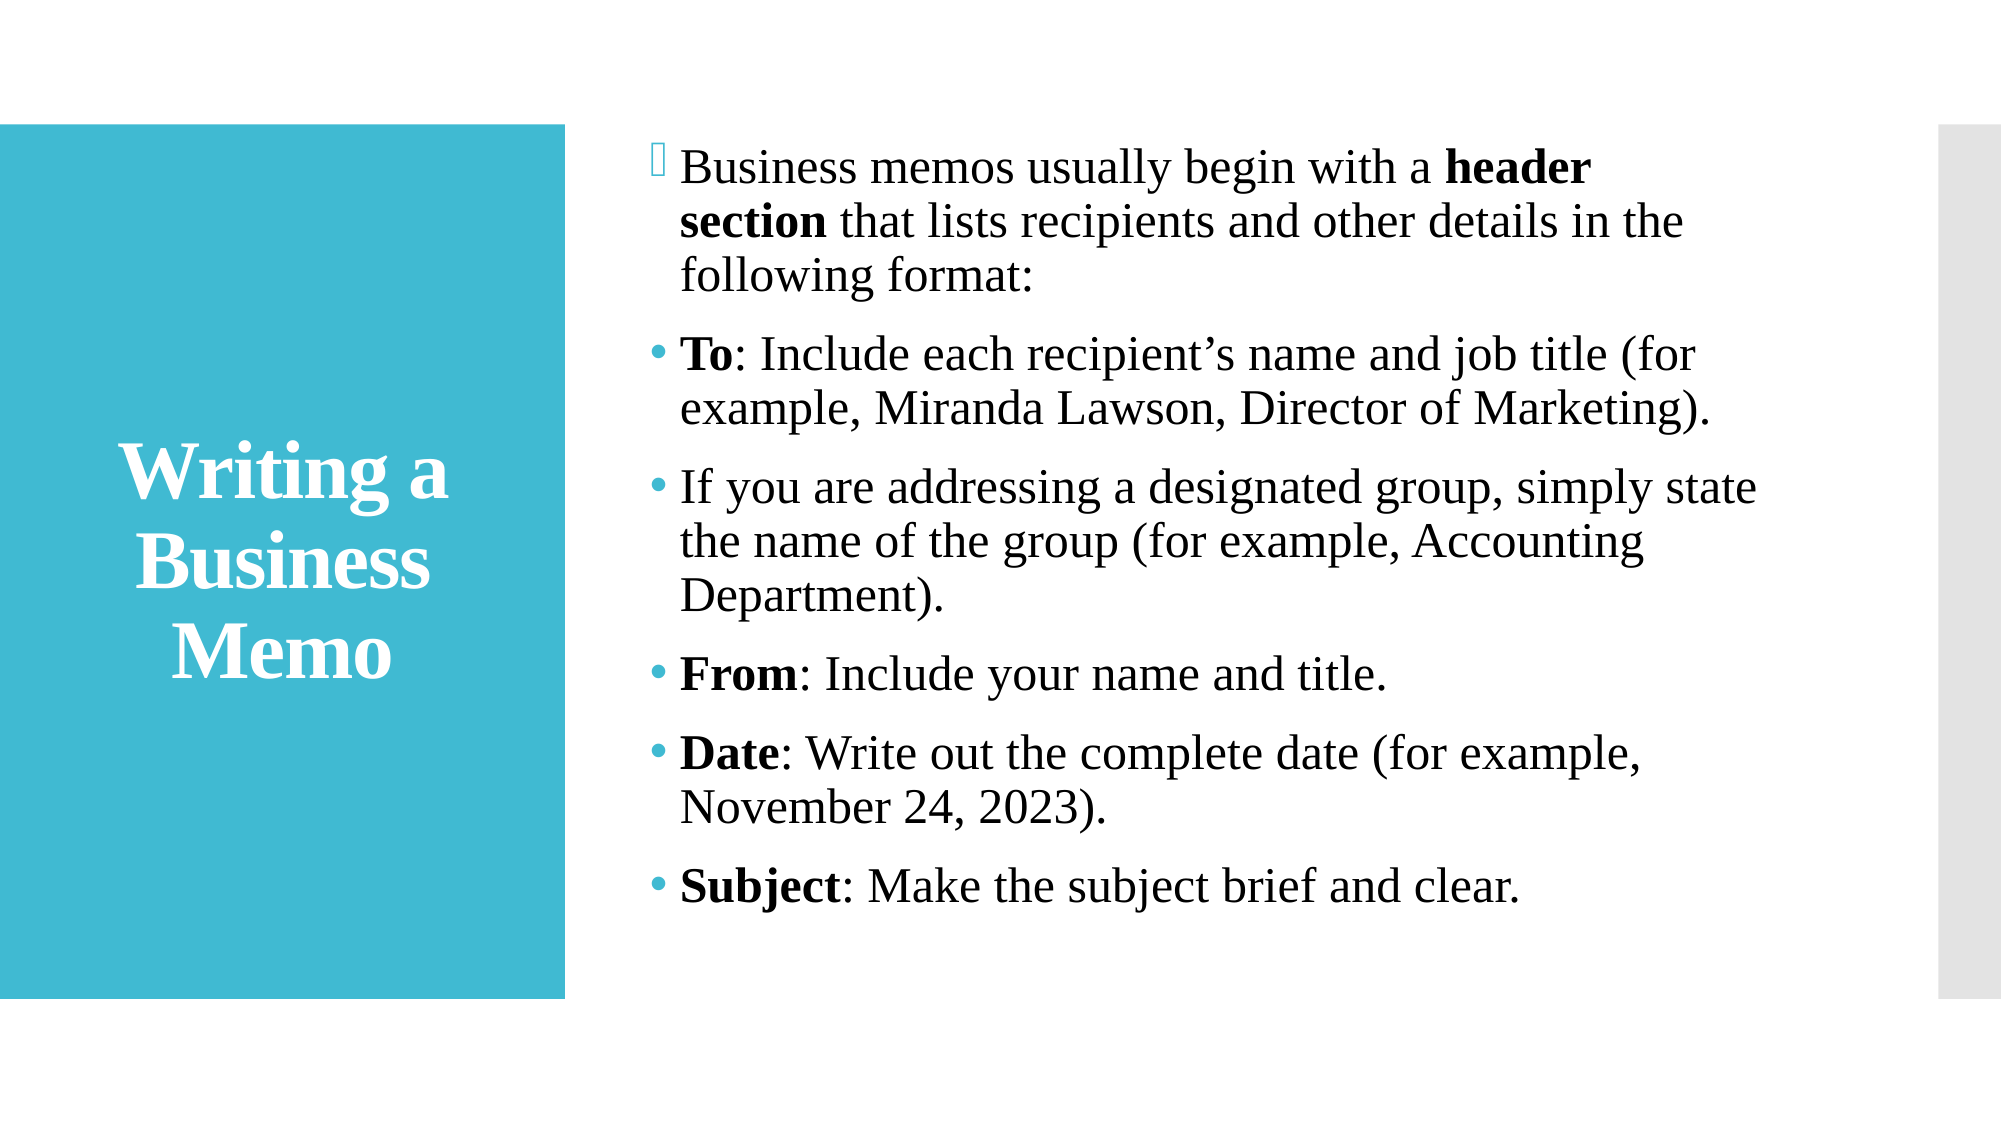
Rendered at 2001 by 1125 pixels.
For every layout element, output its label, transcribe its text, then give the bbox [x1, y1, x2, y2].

title Writing a Business Memo [41, 184, 525, 940]
list Business memos usually begin with a header section that lists recipients and other details in the following format: To: Include each recipient’s name and job title (for example, Miranda Lawson, Director of Marketing). If you are addressing a designated group, simply state the name of the group (for example, Accounting Department). From: Include your name and title. Date: Write out the complete date (for example, November 24, 2023). Subject: Make the subject brief and clear. [634, 141, 1835, 982]
